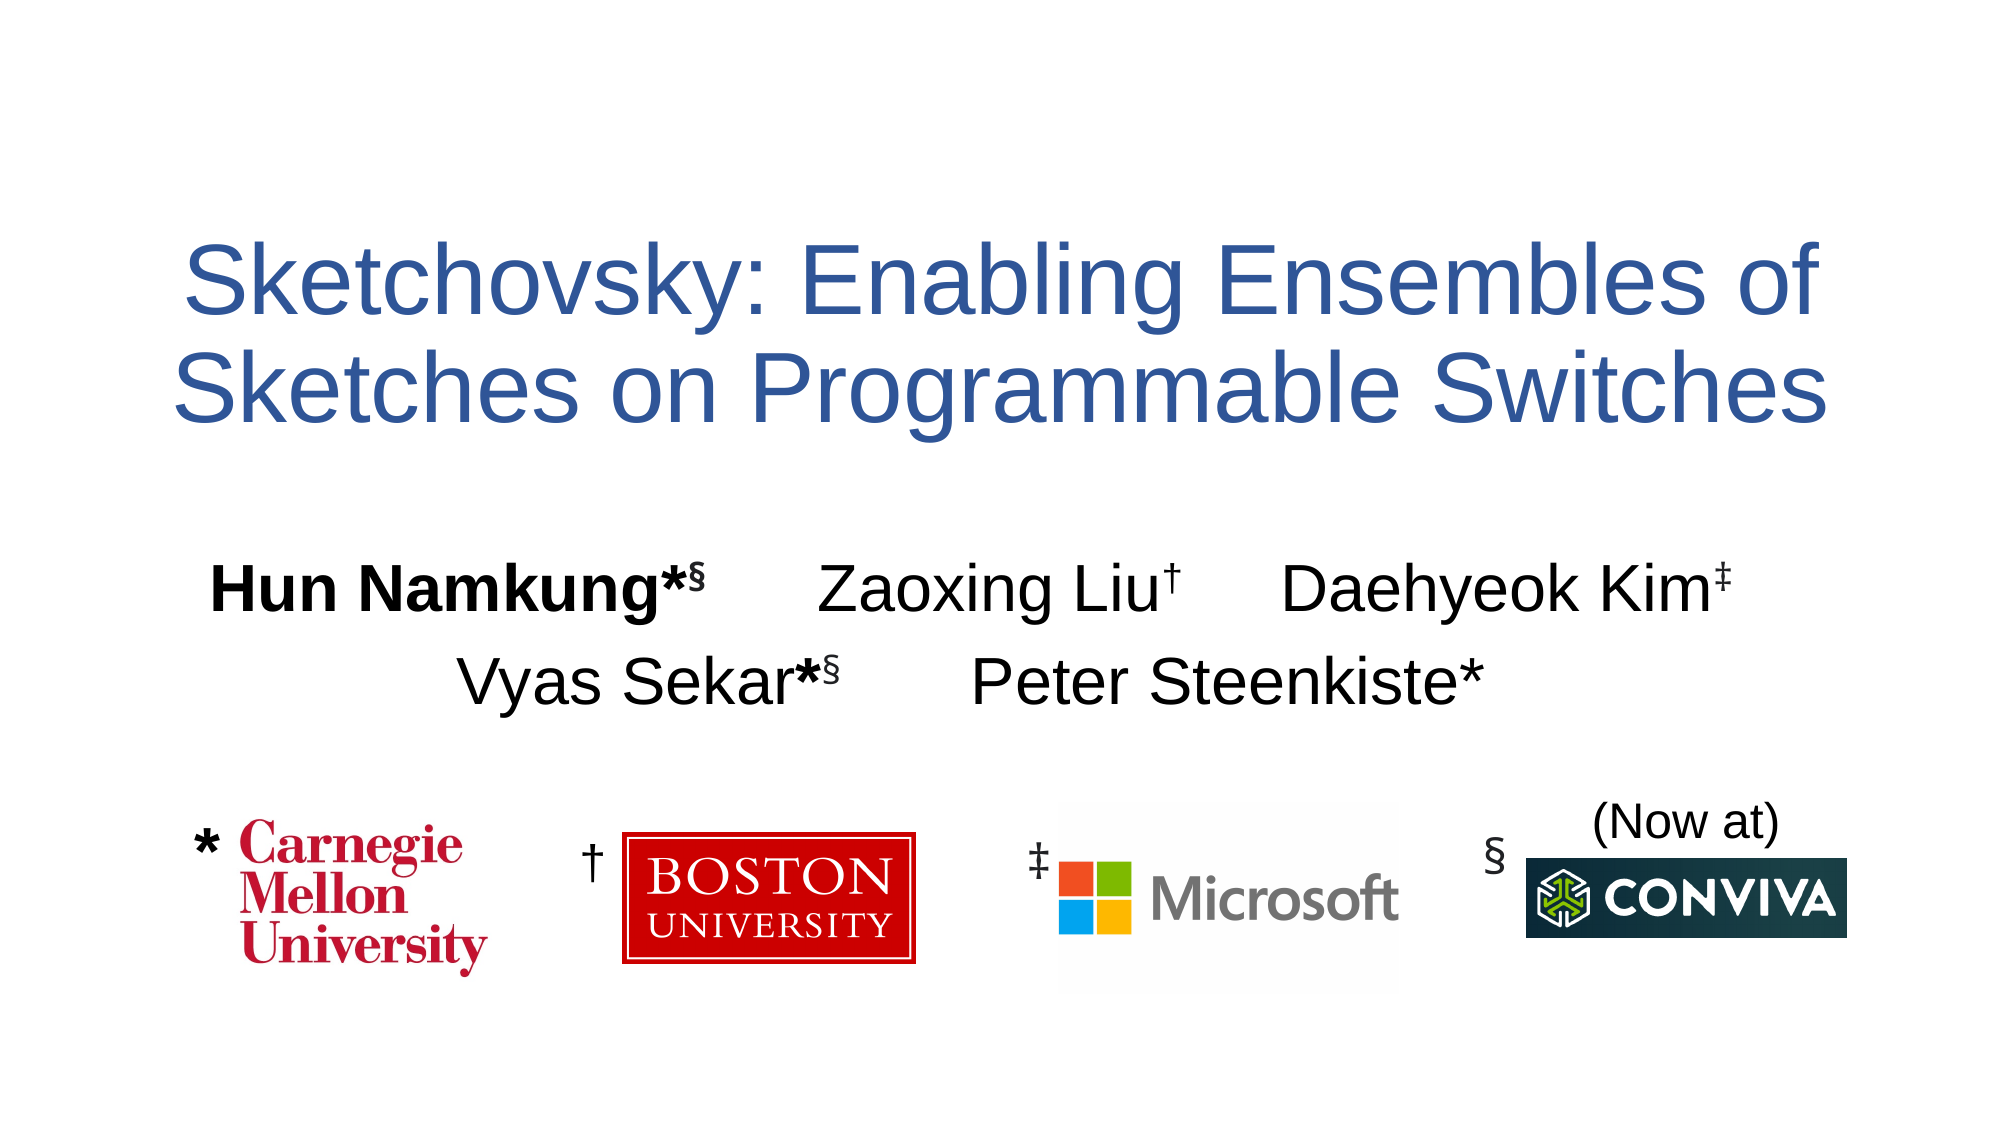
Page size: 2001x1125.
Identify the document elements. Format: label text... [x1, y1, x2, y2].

text_box * [137, 809, 208, 886]
picture [208, 746, 512, 1050]
text_box Hun Namkung*§ Zaoxing Liu† Daehyeok Kim‡ Vyas Sekar*§ Peter Steenkiste* [132, 546, 1811, 793]
picture [622, 832, 916, 964]
text_box (Now at) [1576, 780, 1796, 856]
title Sketchovsky: Enabling Ensembles of Sketches on Programmable Switches [62, 99, 1940, 452]
text_box § [1435, 832, 1555, 938]
text_box ‡ [968, 825, 1058, 902]
picture [1526, 858, 1847, 938]
picture [1058, 802, 1399, 994]
text_box † [522, 825, 663, 902]
